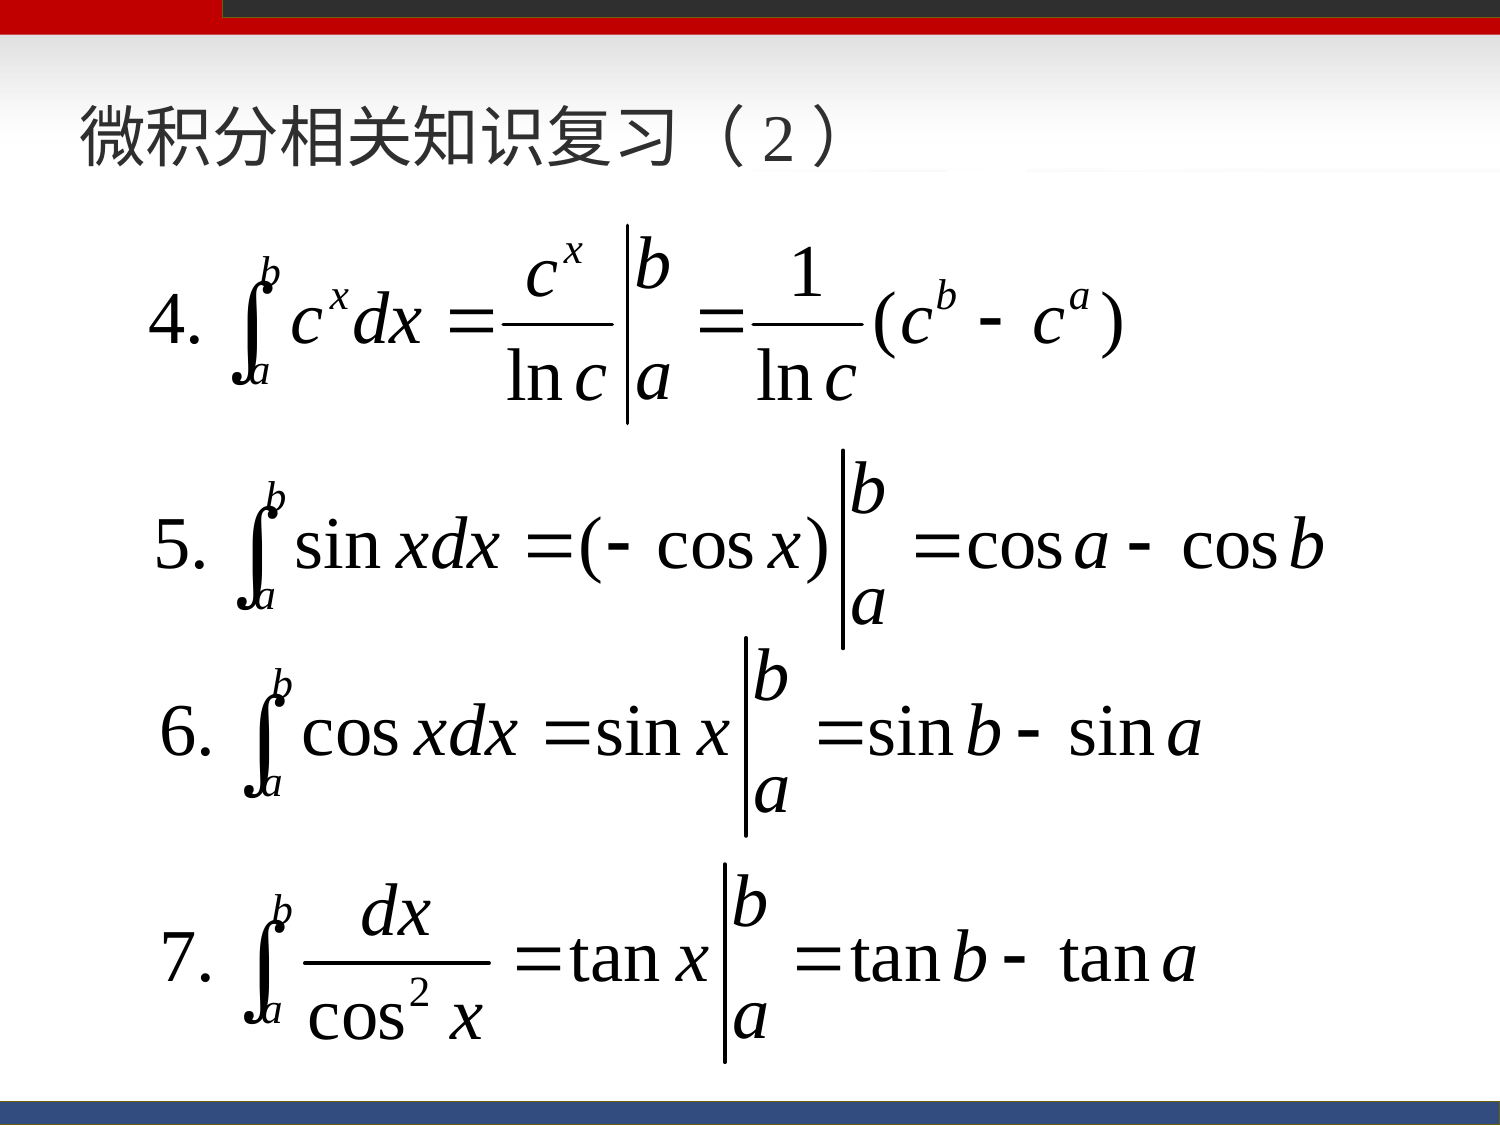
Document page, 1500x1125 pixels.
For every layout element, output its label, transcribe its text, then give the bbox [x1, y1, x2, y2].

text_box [144, 437, 1338, 662]
picture [0, 35, 1500, 172]
title 微积分相关知识复习（2） [64, 57, 1436, 211]
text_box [149, 624, 1221, 849]
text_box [137, 212, 1137, 437]
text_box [149, 850, 1213, 1076]
